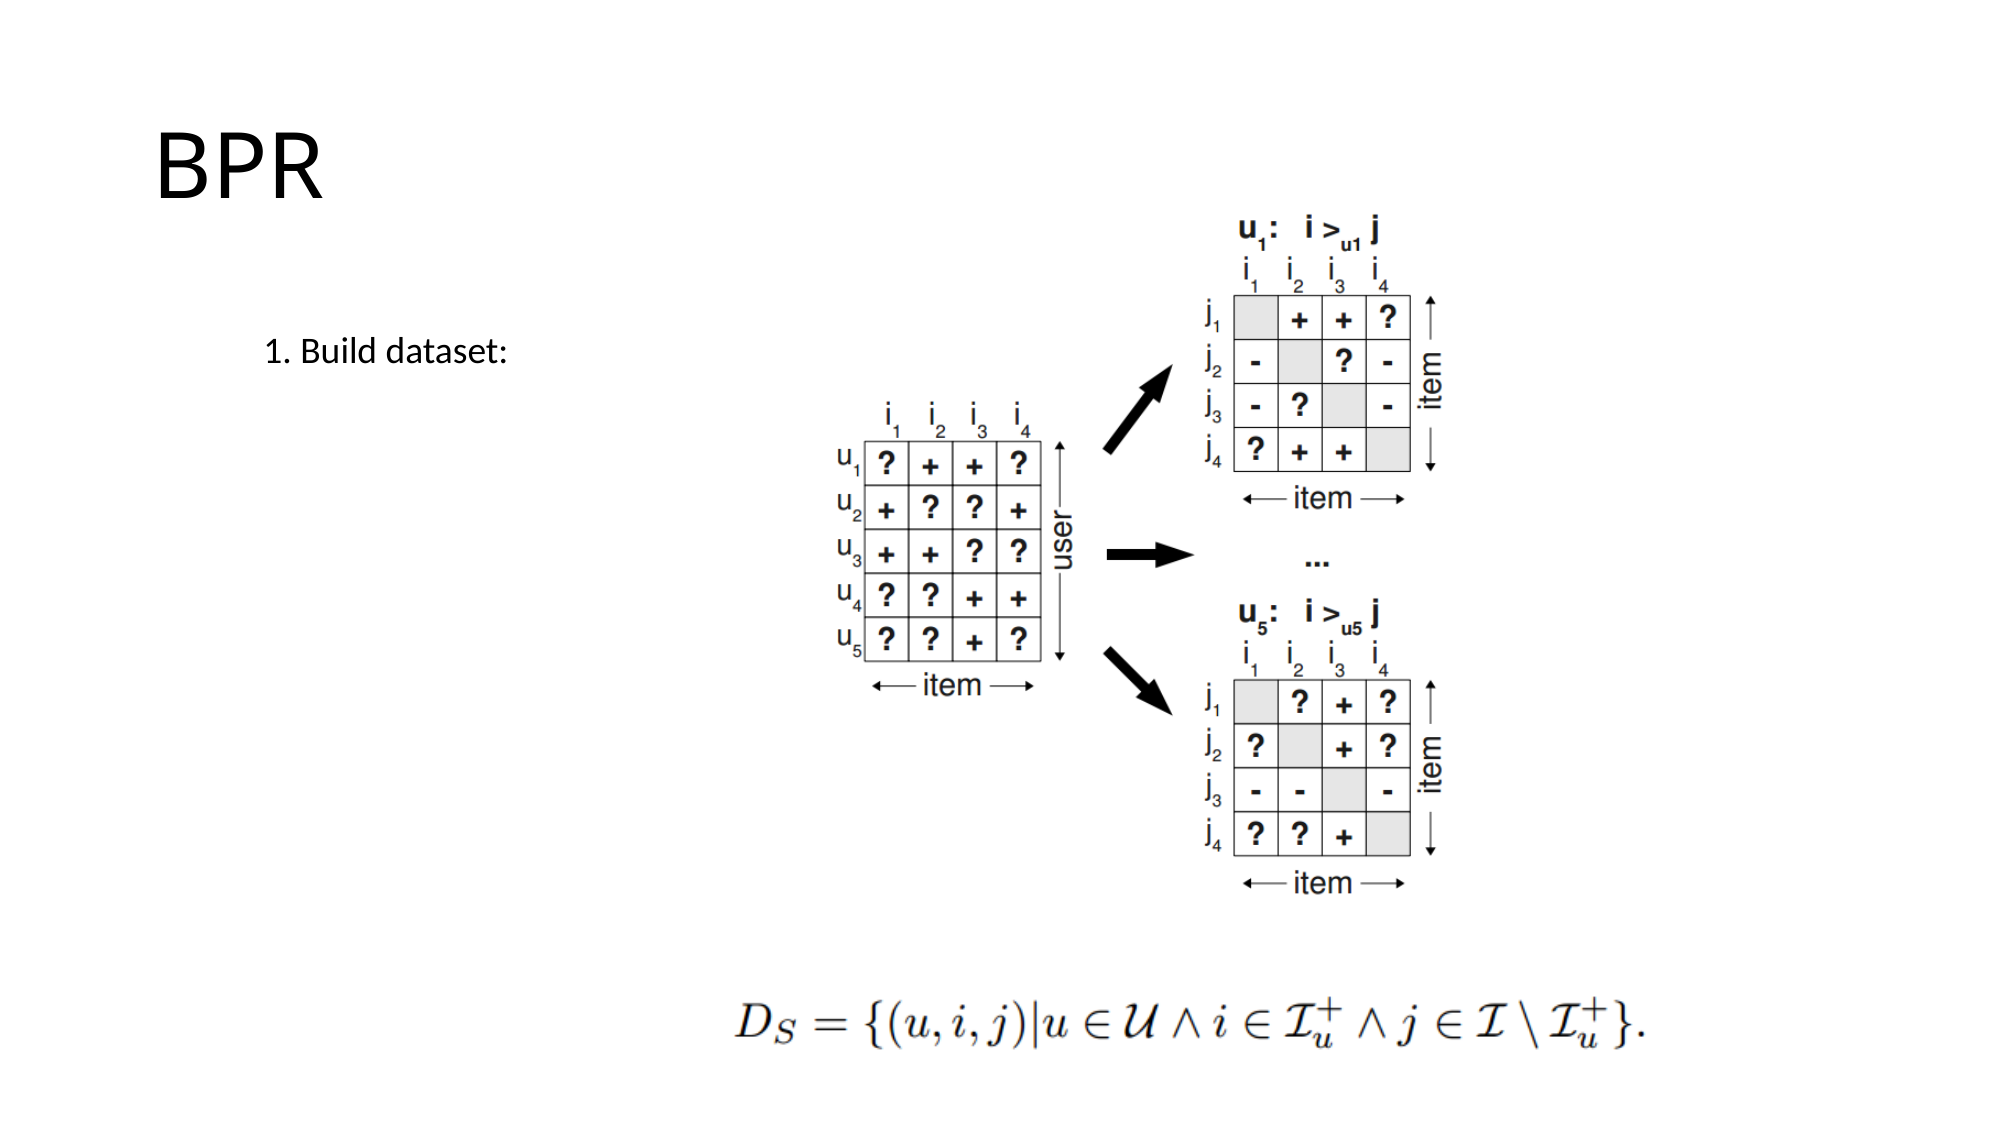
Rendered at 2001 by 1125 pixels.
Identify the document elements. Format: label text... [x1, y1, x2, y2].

text_box 1. Build dataset: [248, 318, 524, 379]
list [803, 197, 1543, 911]
picture [649, 981, 1697, 1064]
title BPR [137, 59, 1863, 278]
